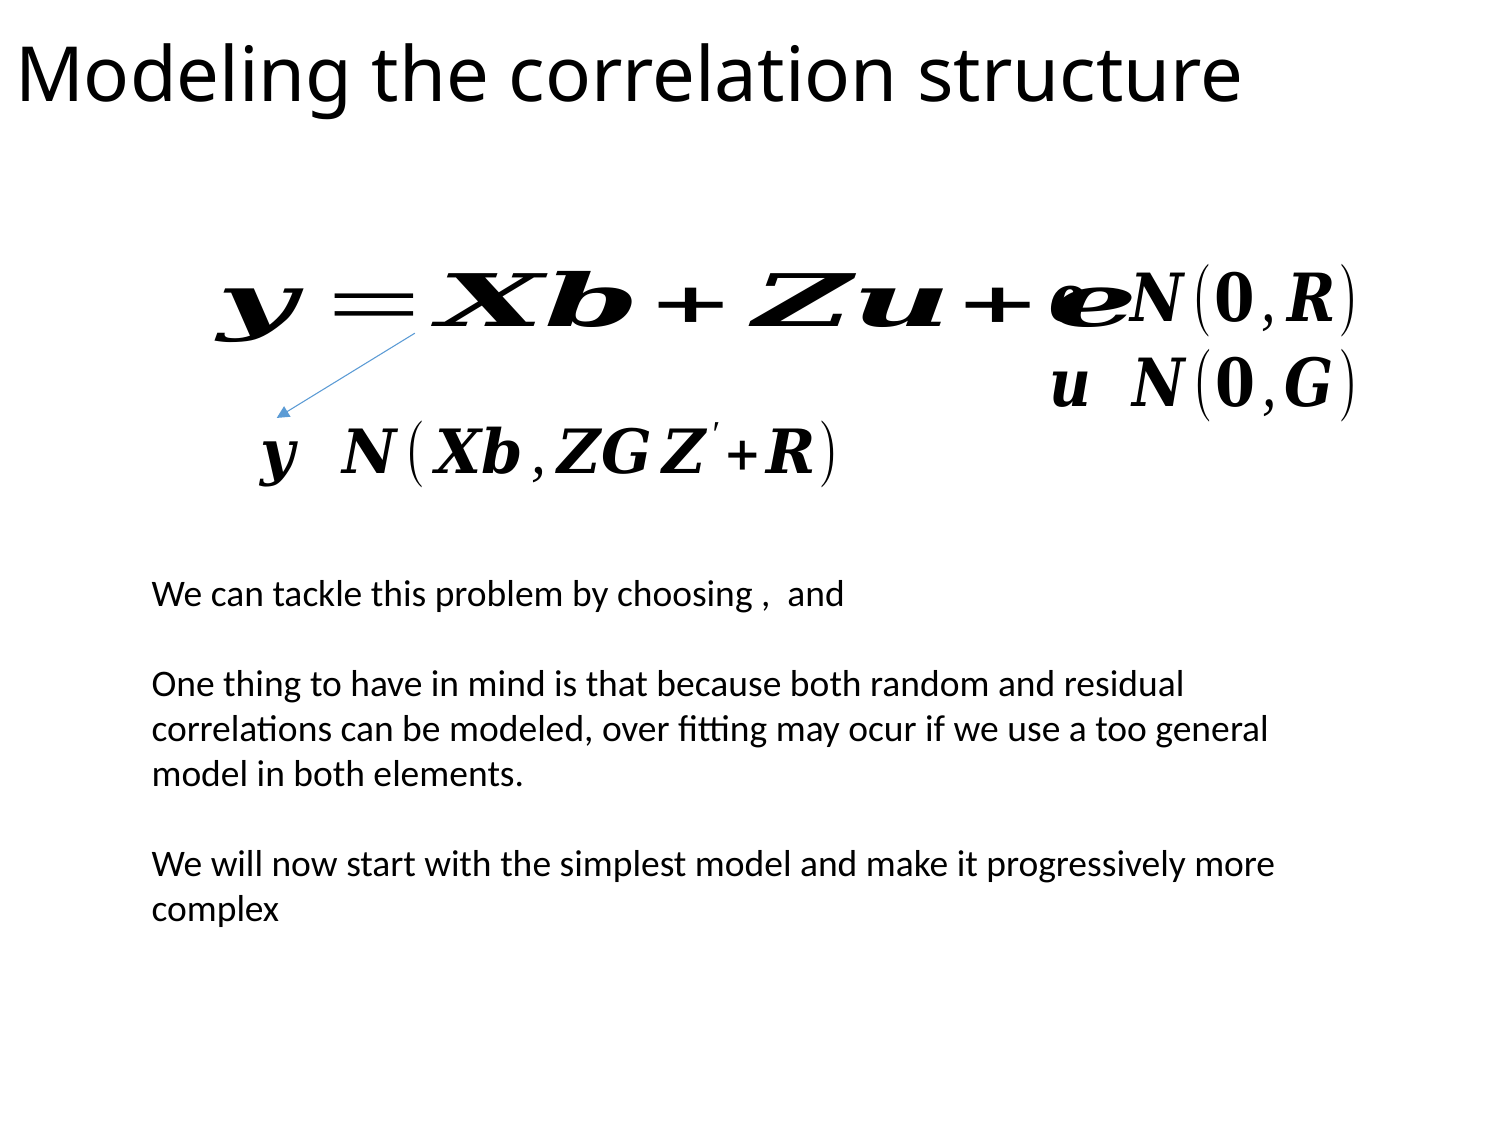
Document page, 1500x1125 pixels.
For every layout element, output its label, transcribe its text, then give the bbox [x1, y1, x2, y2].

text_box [276, 333, 415, 418]
title Modeling the correlation structure [0, 0, 1294, 154]
